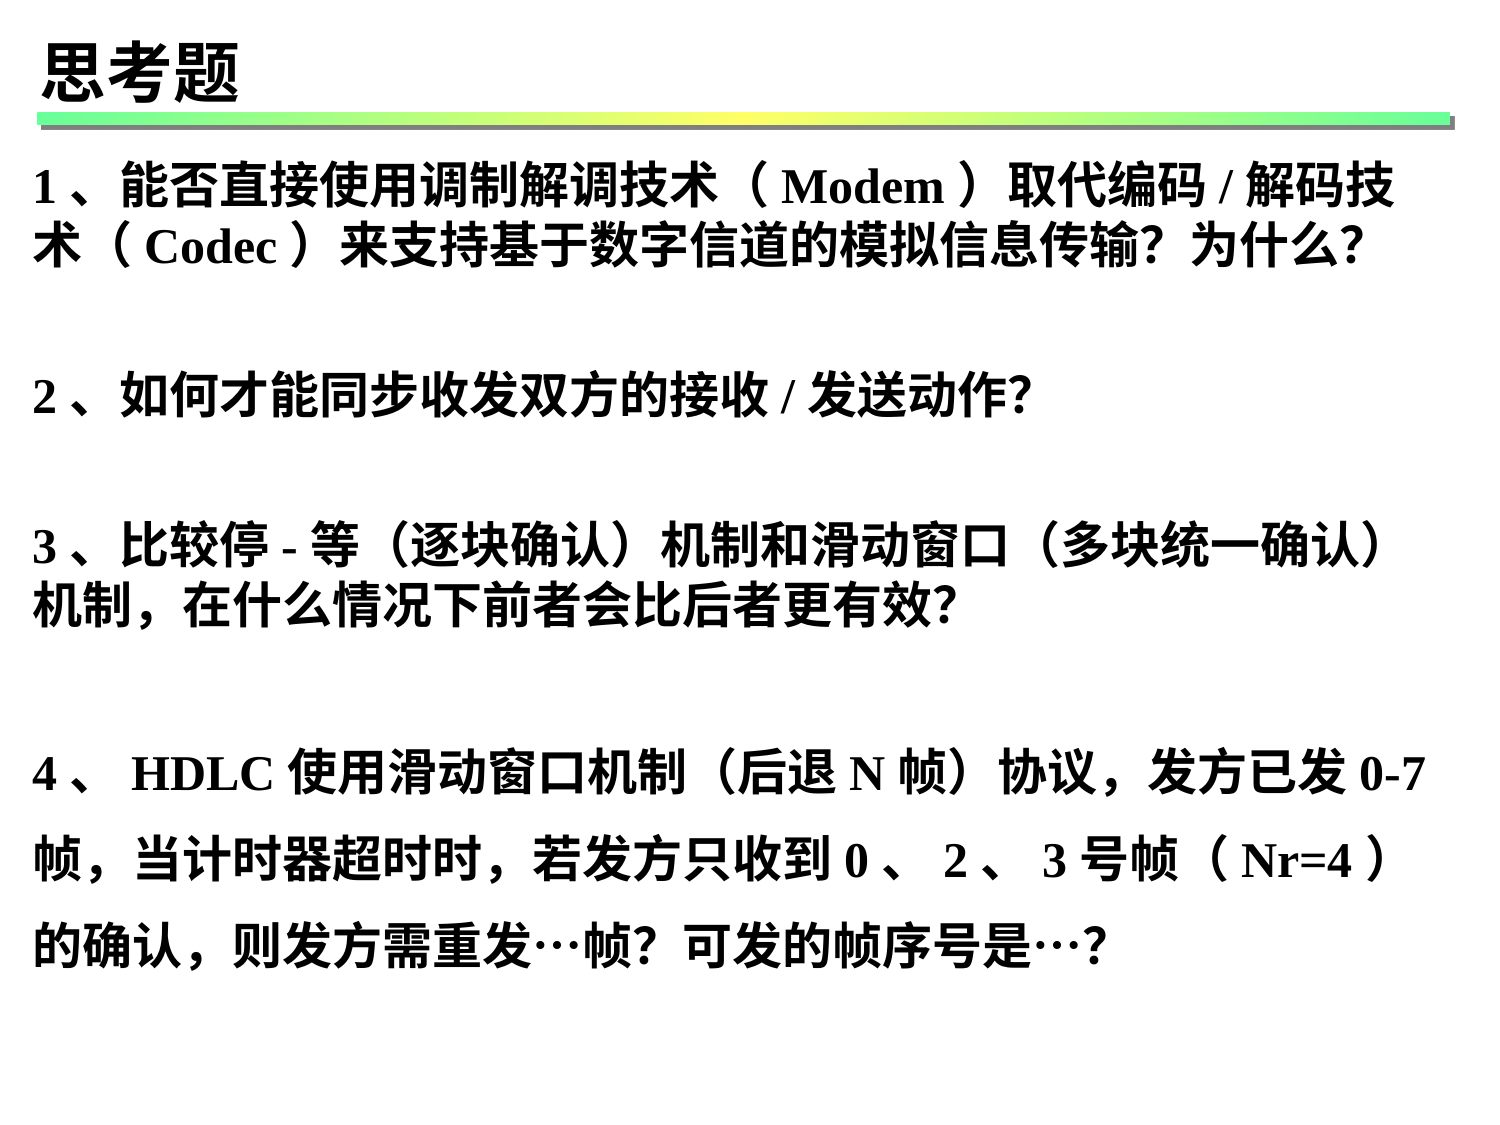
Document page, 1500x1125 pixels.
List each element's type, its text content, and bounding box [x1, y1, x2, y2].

text_box [37, 112, 1450, 125]
text_box 思考题 [24, 0, 538, 119]
text_box 1、能否直接使用调制解调技术（Modem）取代编码/解码技术（Codec）来支持基于数字信道的模拟信息传输？为什么？ 2、如何才能同步收发双方的接收/发送动作？ 3、比较停-等（逐块确认）机制和滑动窗口（多块统一确认）机制，在什么情况下前者会比后者更有效？ 4、HDLC使用滑动窗口机制（后退N帧）协议，发方已发0-7帧，当计时器超时时，若发方只收到0、2、3号帧（Nr=4）的确认，则发方需重发…帧？可发的帧序号是…？ [17, 145, 1446, 982]
